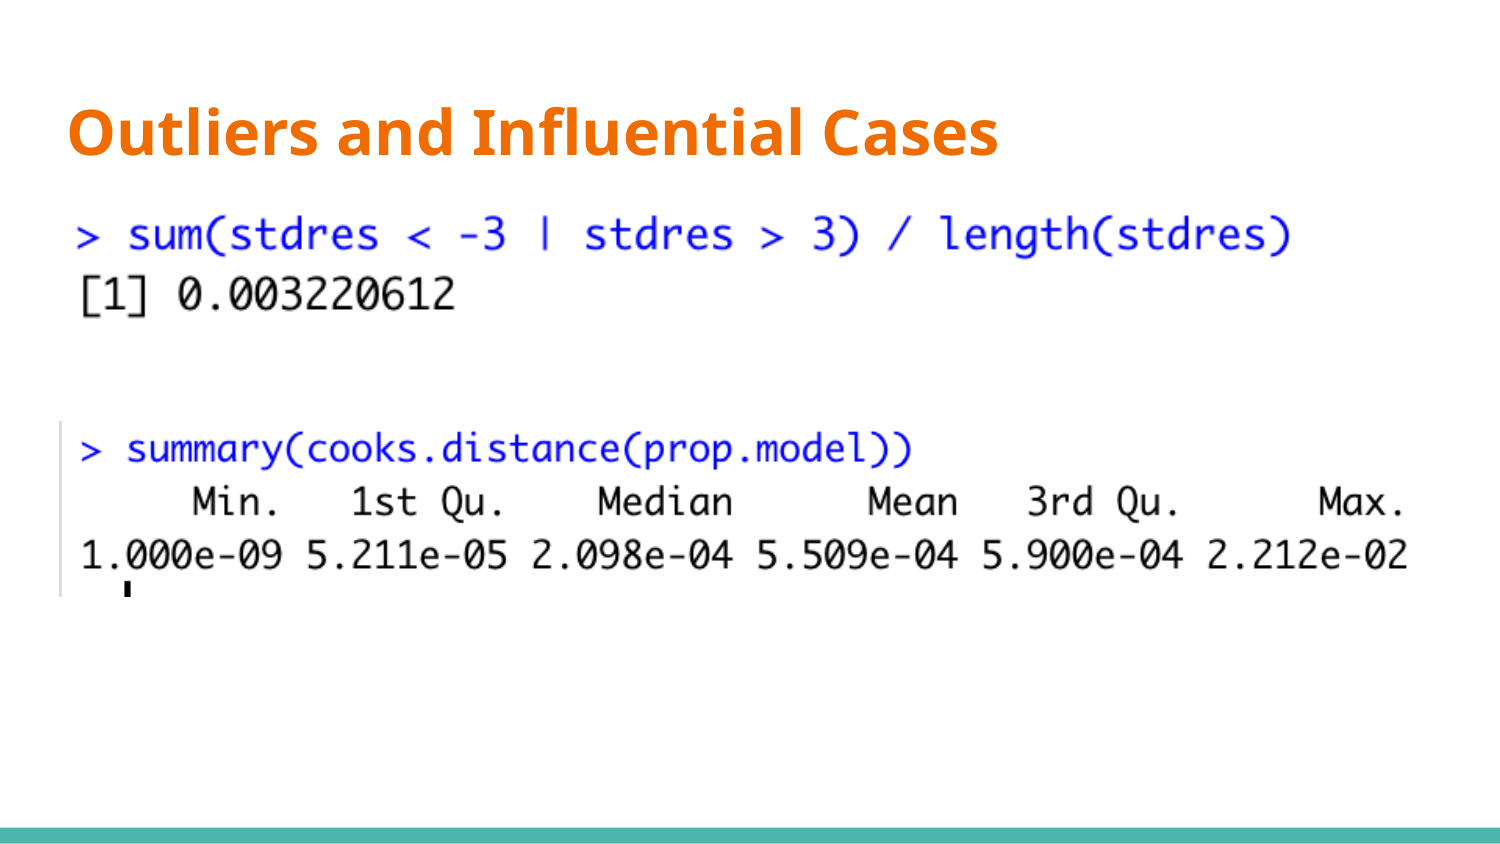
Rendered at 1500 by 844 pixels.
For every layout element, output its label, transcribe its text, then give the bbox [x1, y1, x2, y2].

picture [59, 207, 1326, 325]
title Outliers and Influential Cases [51, 72, 1449, 189]
picture [59, 421, 1441, 598]
